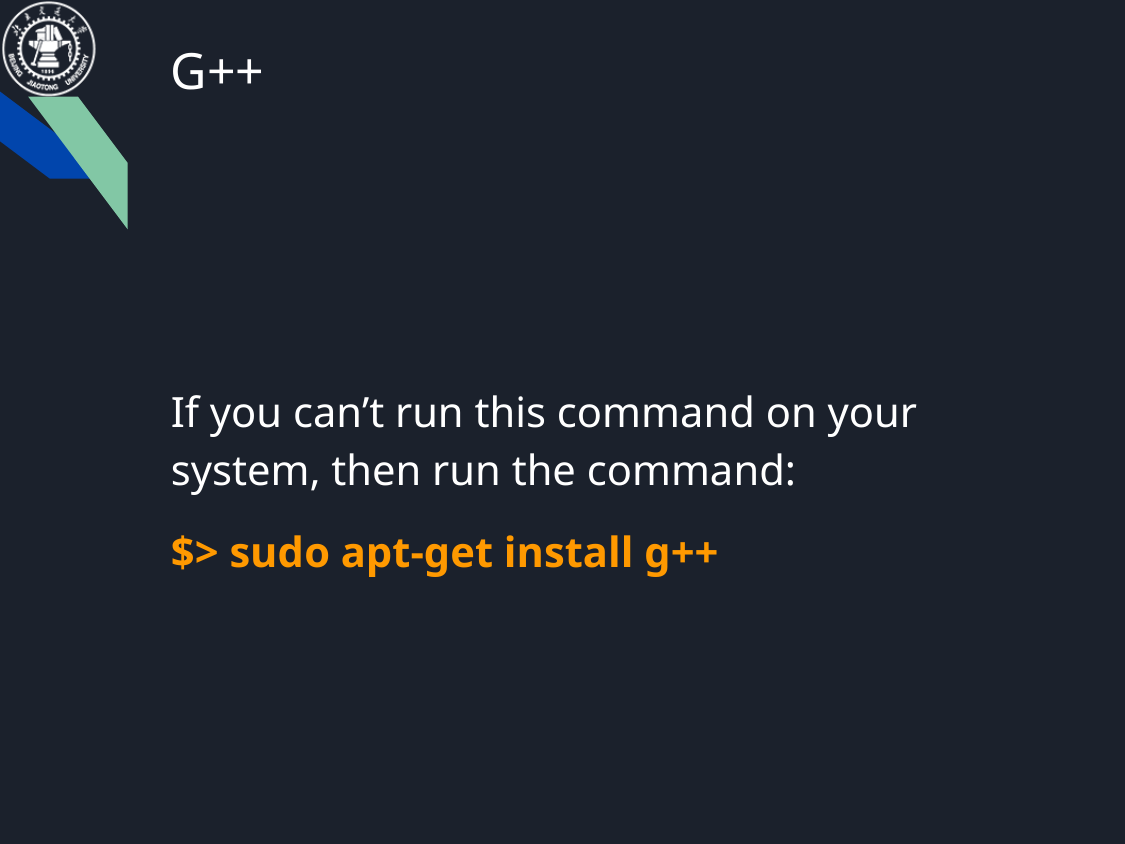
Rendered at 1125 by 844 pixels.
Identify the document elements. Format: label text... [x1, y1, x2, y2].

list If you can’t run this command on your system, then run the command: $> sudo apt-get install g++ [159, 298, 1026, 657]
picture [0, 0, 100, 97]
text_box G++ [159, 27, 1026, 141]
